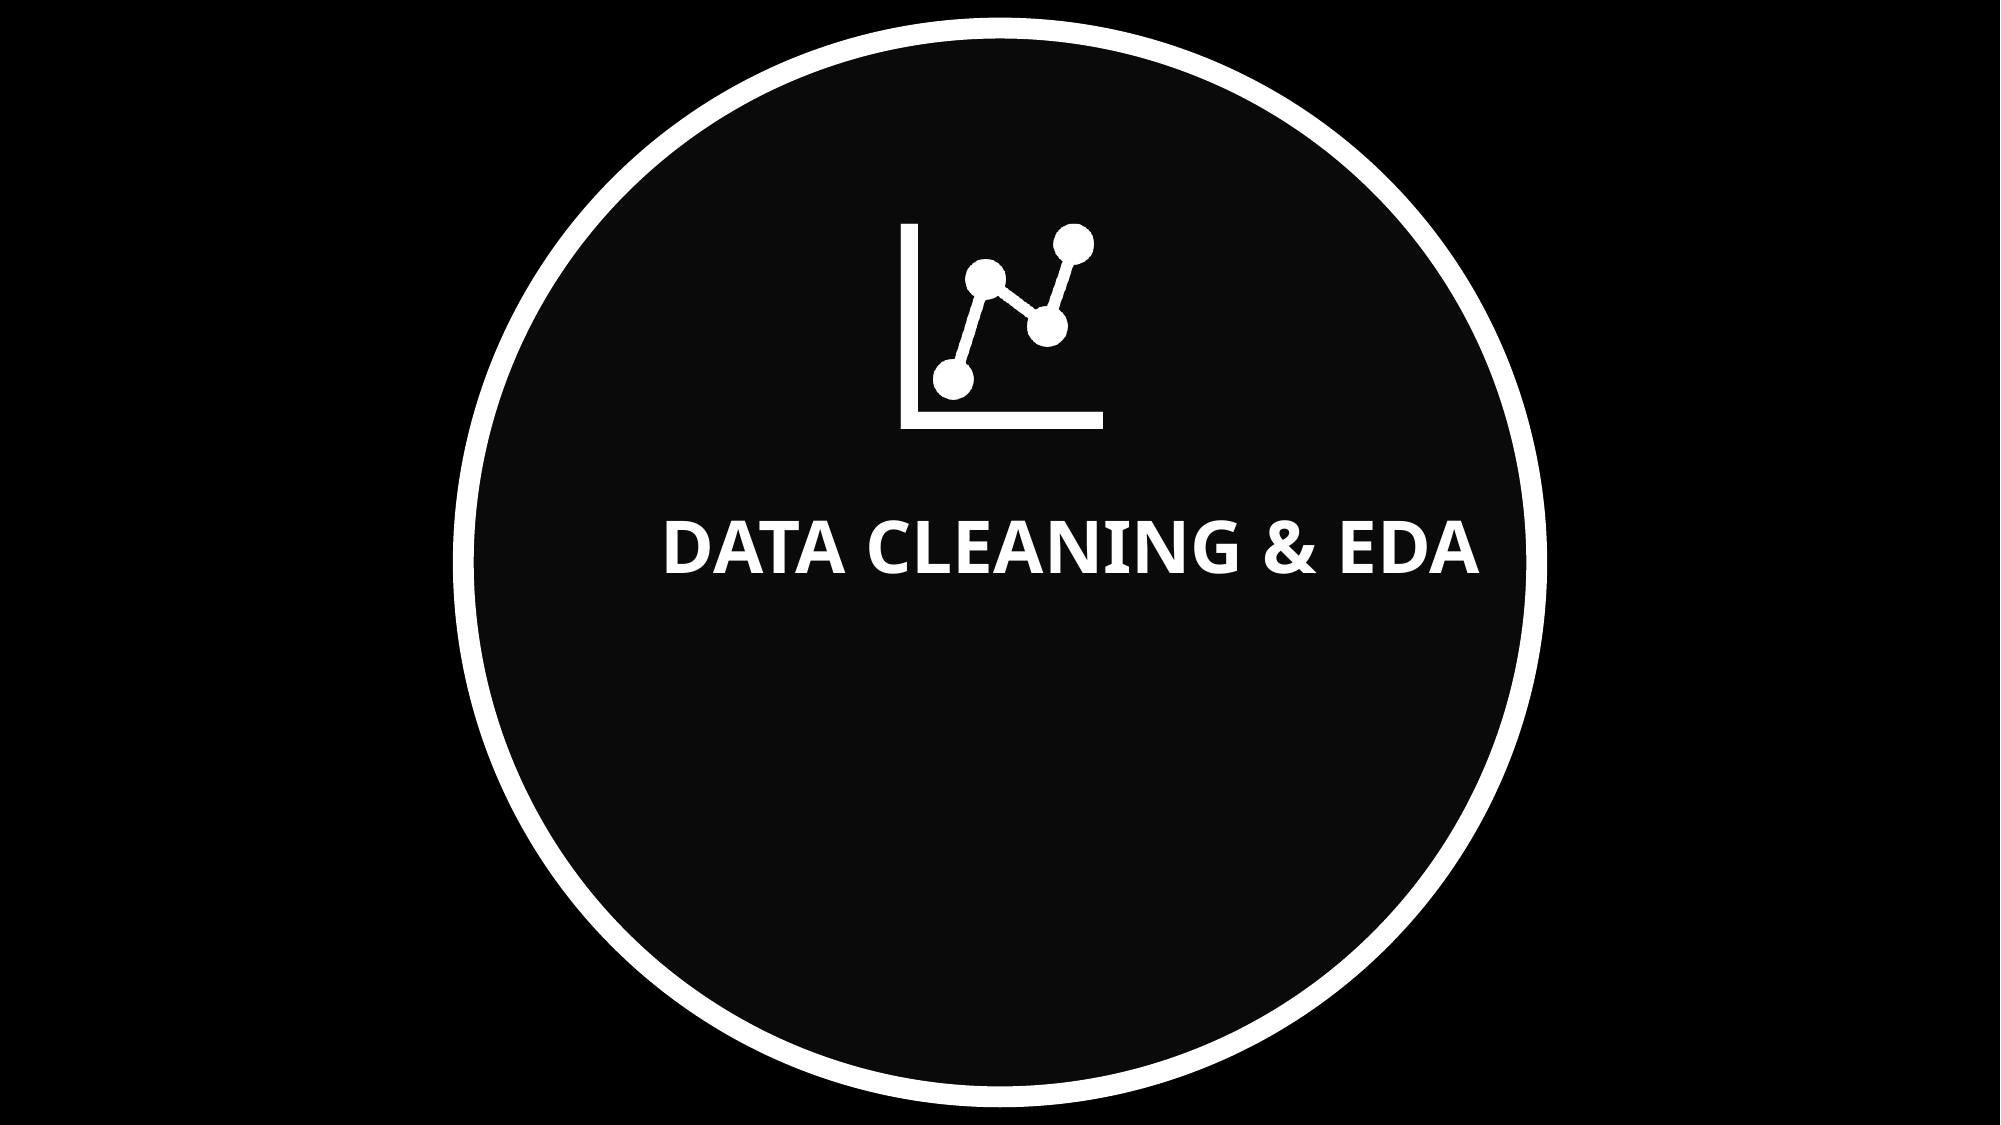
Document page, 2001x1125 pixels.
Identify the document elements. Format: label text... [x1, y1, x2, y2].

picture [859, 185, 1141, 467]
text_box [462, 27, 1537, 1098]
text_box DATA CLEANING & EDA [646, 493, 1763, 596]
